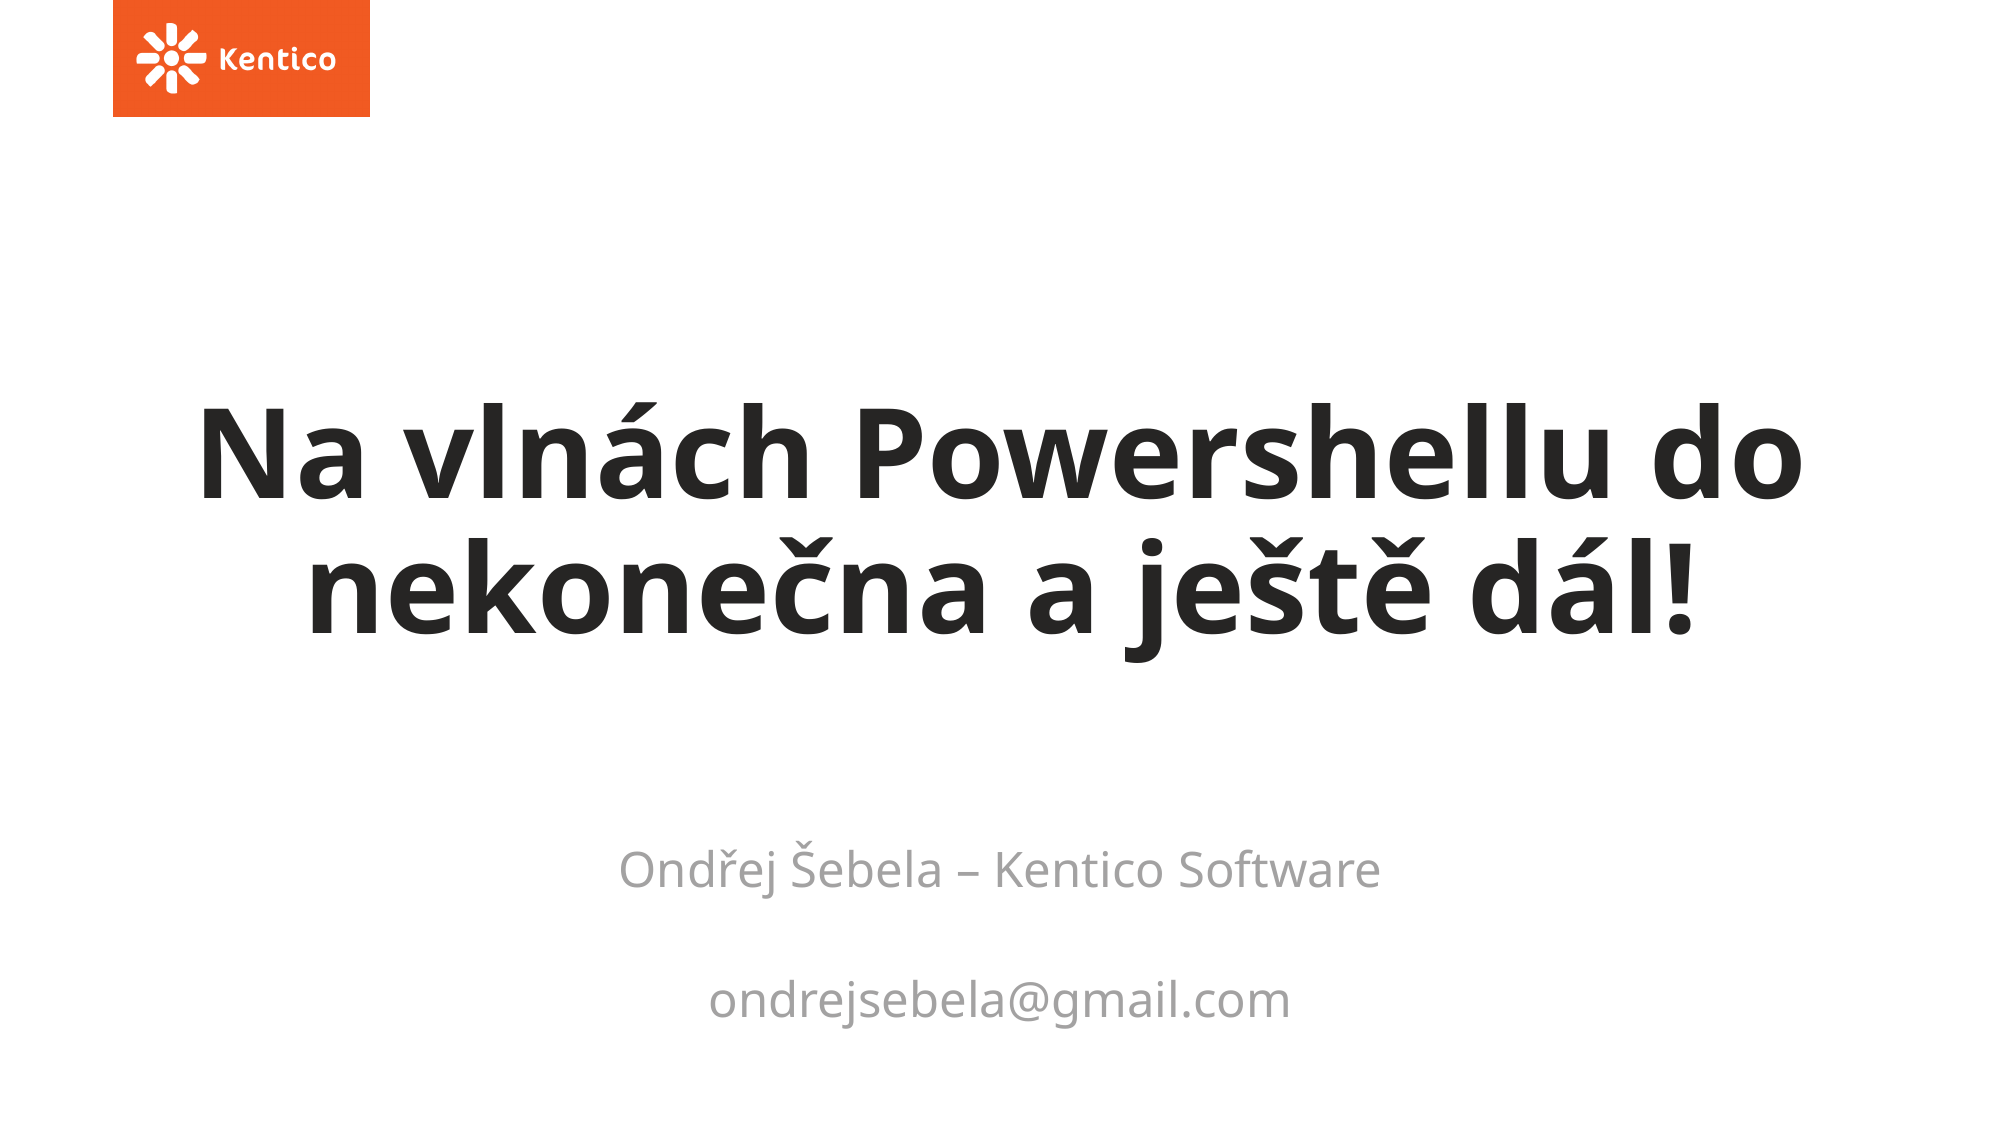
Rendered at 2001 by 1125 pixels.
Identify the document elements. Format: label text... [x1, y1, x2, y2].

picture [113, 0, 370, 117]
list Ondřej Šebela – Kentico Software ondrejsebela@gmail.com [113, 766, 1888, 1037]
title Na vlnách Powershellu do nekonečna a ještě dál! [113, 393, 1888, 658]
